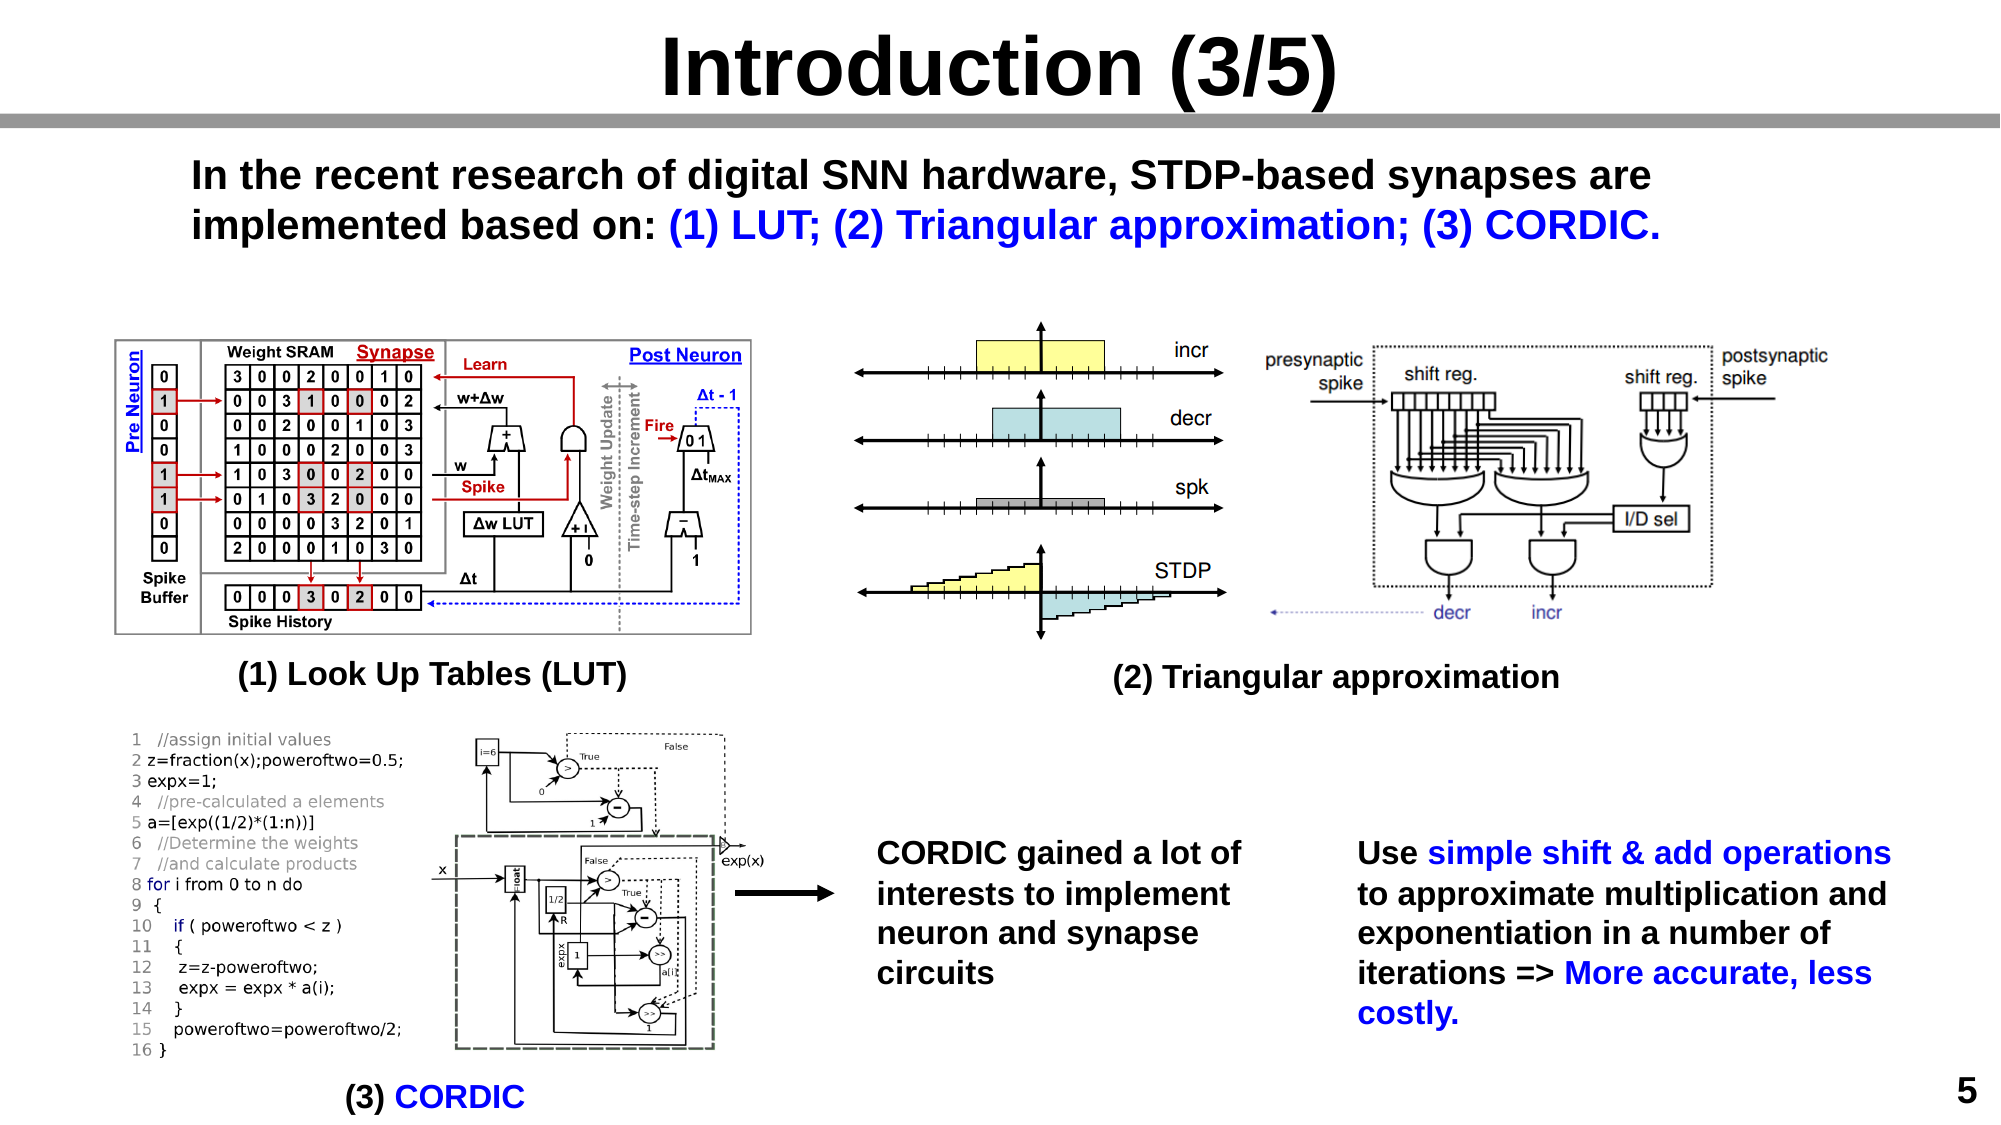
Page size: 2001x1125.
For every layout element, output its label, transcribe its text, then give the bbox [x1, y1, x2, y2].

picture [127, 724, 411, 1058]
text_box CORDIC gained a lot of interests to implement neuron and synapse circuits [861, 824, 1328, 999]
text_box In the recent research of digital SNN hardware, STDP-based synapses are implemented based on: (1) LUT; (2) Triangular approximation; (3) CORDIC. [176, 140, 1925, 256]
title Introduction (3/5) [0, 0, 2000, 125]
picture [113, 339, 753, 636]
text_box (1) Look Up Tables (LUT) [222, 644, 643, 700]
picture [850, 320, 1251, 640]
text_box (3) CORDIC [330, 1067, 541, 1123]
picture [428, 723, 768, 1058]
text_box (2) Triangular approximation [1097, 647, 1577, 703]
text_box Use simple shift & add operations to approximate multiplication and exponentiation in a number of iterations => More accurate, less costly. [1342, 824, 1934, 1039]
picture [1259, 331, 1834, 629]
